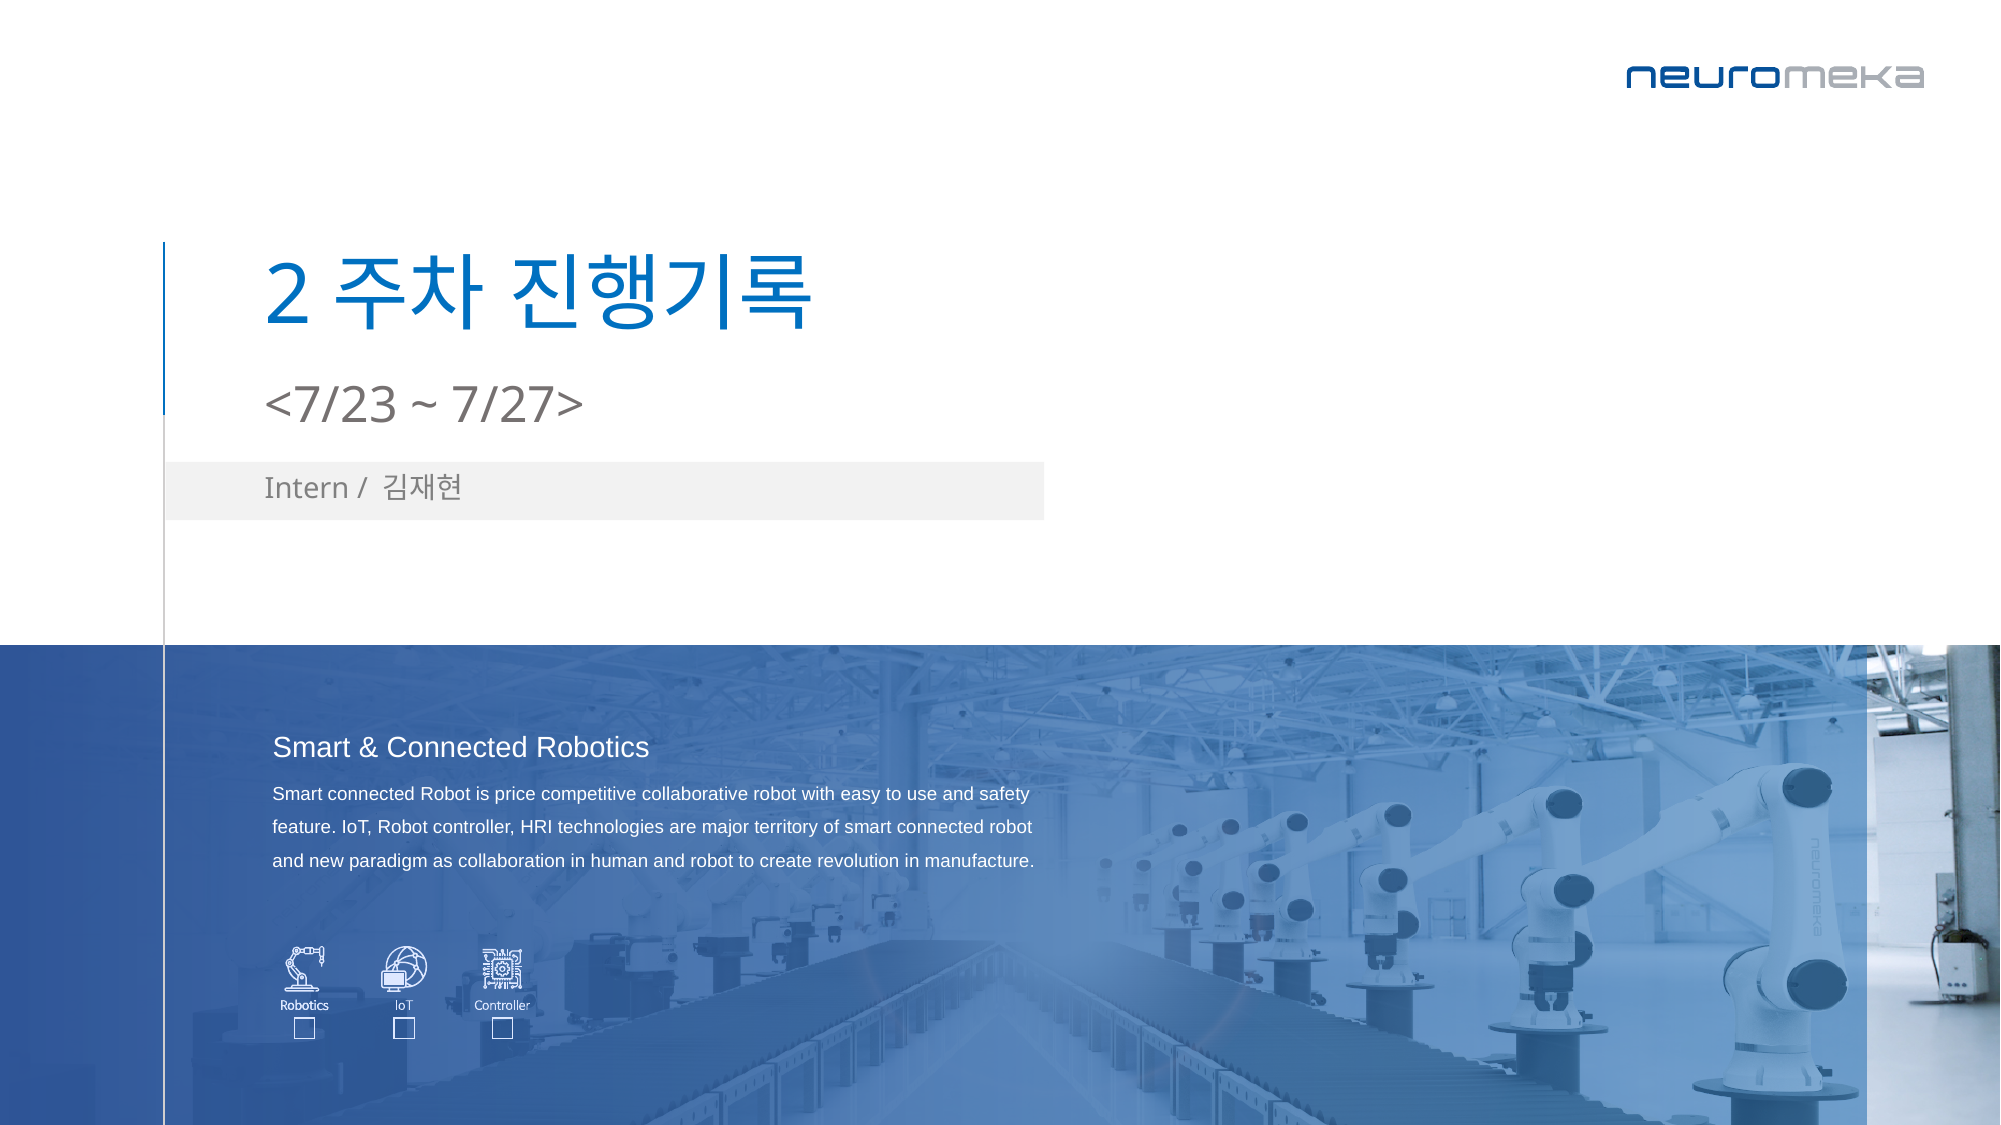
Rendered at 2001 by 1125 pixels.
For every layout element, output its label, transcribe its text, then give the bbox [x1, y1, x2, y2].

text_box [165, 461, 1045, 521]
text_box Intern / 김재현 [249, 461, 1045, 512]
picture [1867, 645, 2000, 1125]
title 2주차 진행기록 <7/23 ~ 7/27> [249, 241, 1750, 409]
